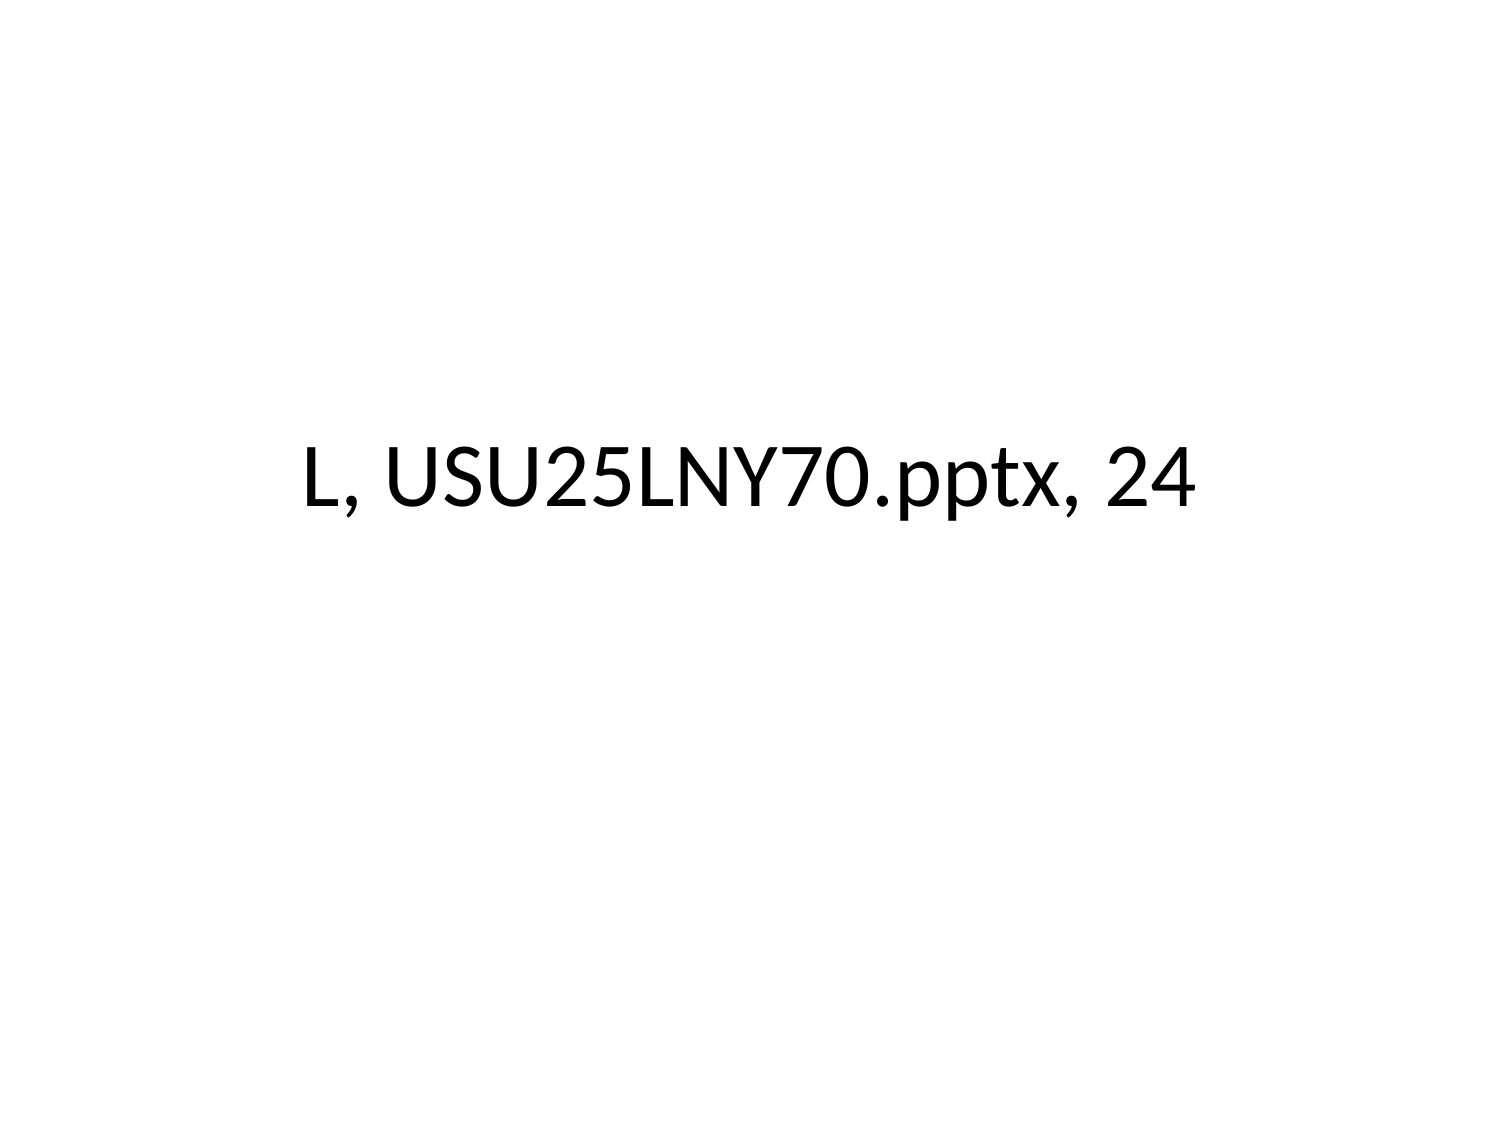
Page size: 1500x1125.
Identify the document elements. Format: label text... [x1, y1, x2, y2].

title L, USU25LNY70.pptx, 24 [112, 349, 1388, 591]
